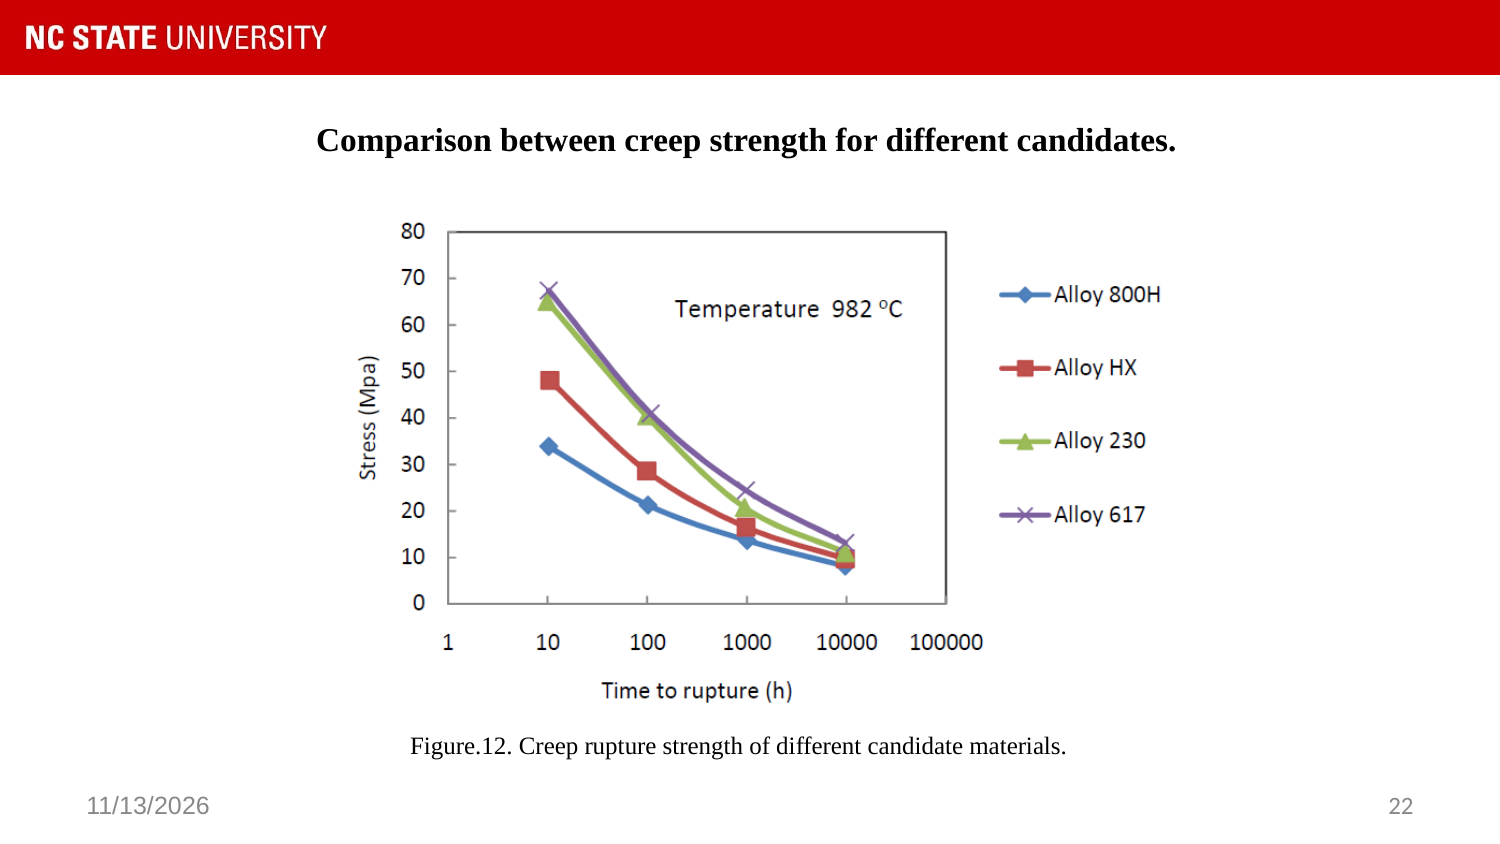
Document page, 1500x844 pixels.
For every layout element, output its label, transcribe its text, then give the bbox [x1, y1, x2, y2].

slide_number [75, 782, 425, 827]
text_box Figure.12. Creep rupture strength of different candidate materials. [395, 730, 1083, 767]
picture [0, 0, 1500, 75]
picture [301, 195, 1199, 723]
text_box Comparison between creep strength for different candidates. [301, 110, 1477, 166]
slide_number 22 [1074, 782, 1425, 827]
